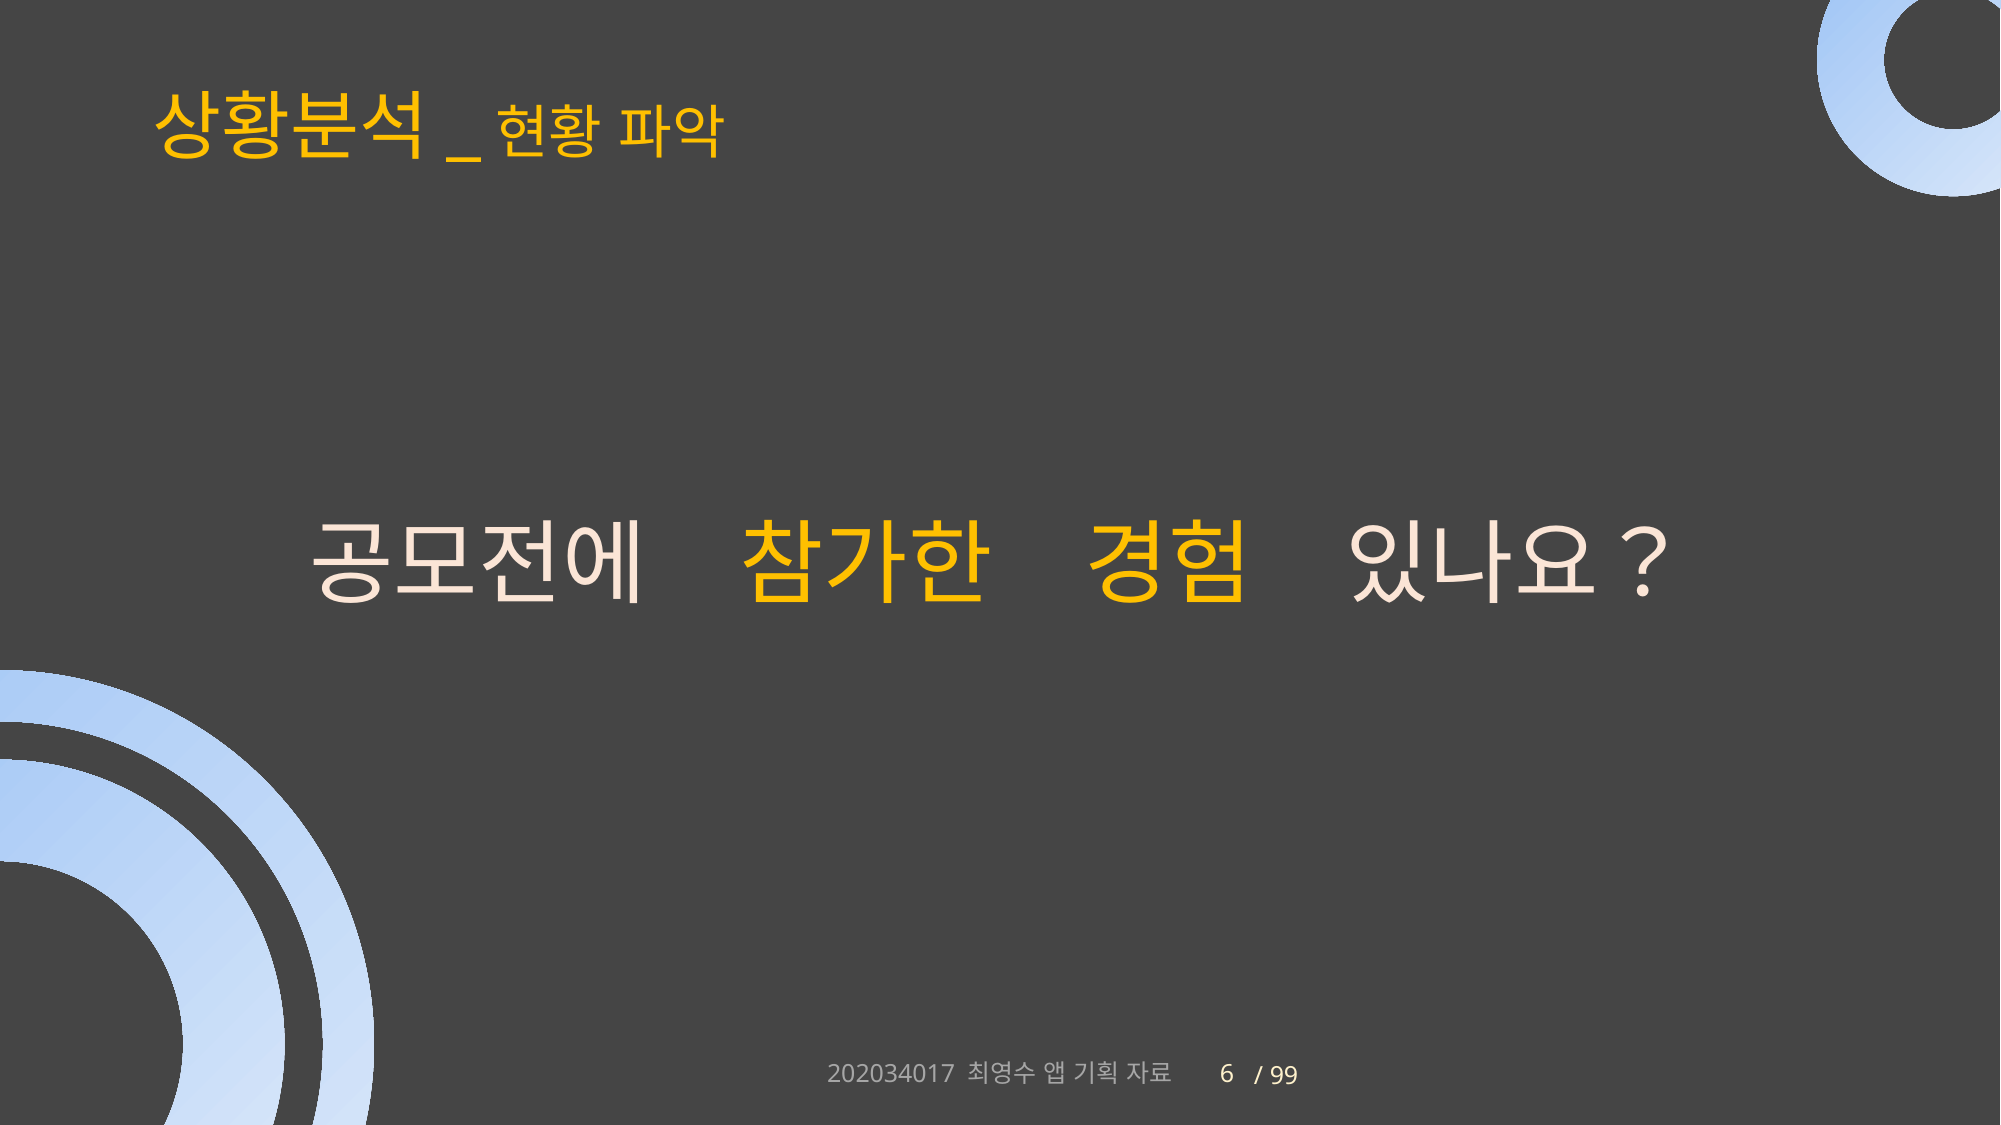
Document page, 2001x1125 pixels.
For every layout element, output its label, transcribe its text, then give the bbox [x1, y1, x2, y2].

text_box [1816, 0, 2000, 198]
footer 202034017 최영수 앱 기획 자료 [662, 1042, 1338, 1103]
text_box [0, 758, 286, 1125]
text_box [0, 669, 376, 1125]
title 상황분석_현황 파악 [137, 59, 1863, 199]
list 공모전에 참가한 경험 있나요？ [137, 299, 1863, 834]
slide_number 6 [854, 1044, 1250, 1105]
